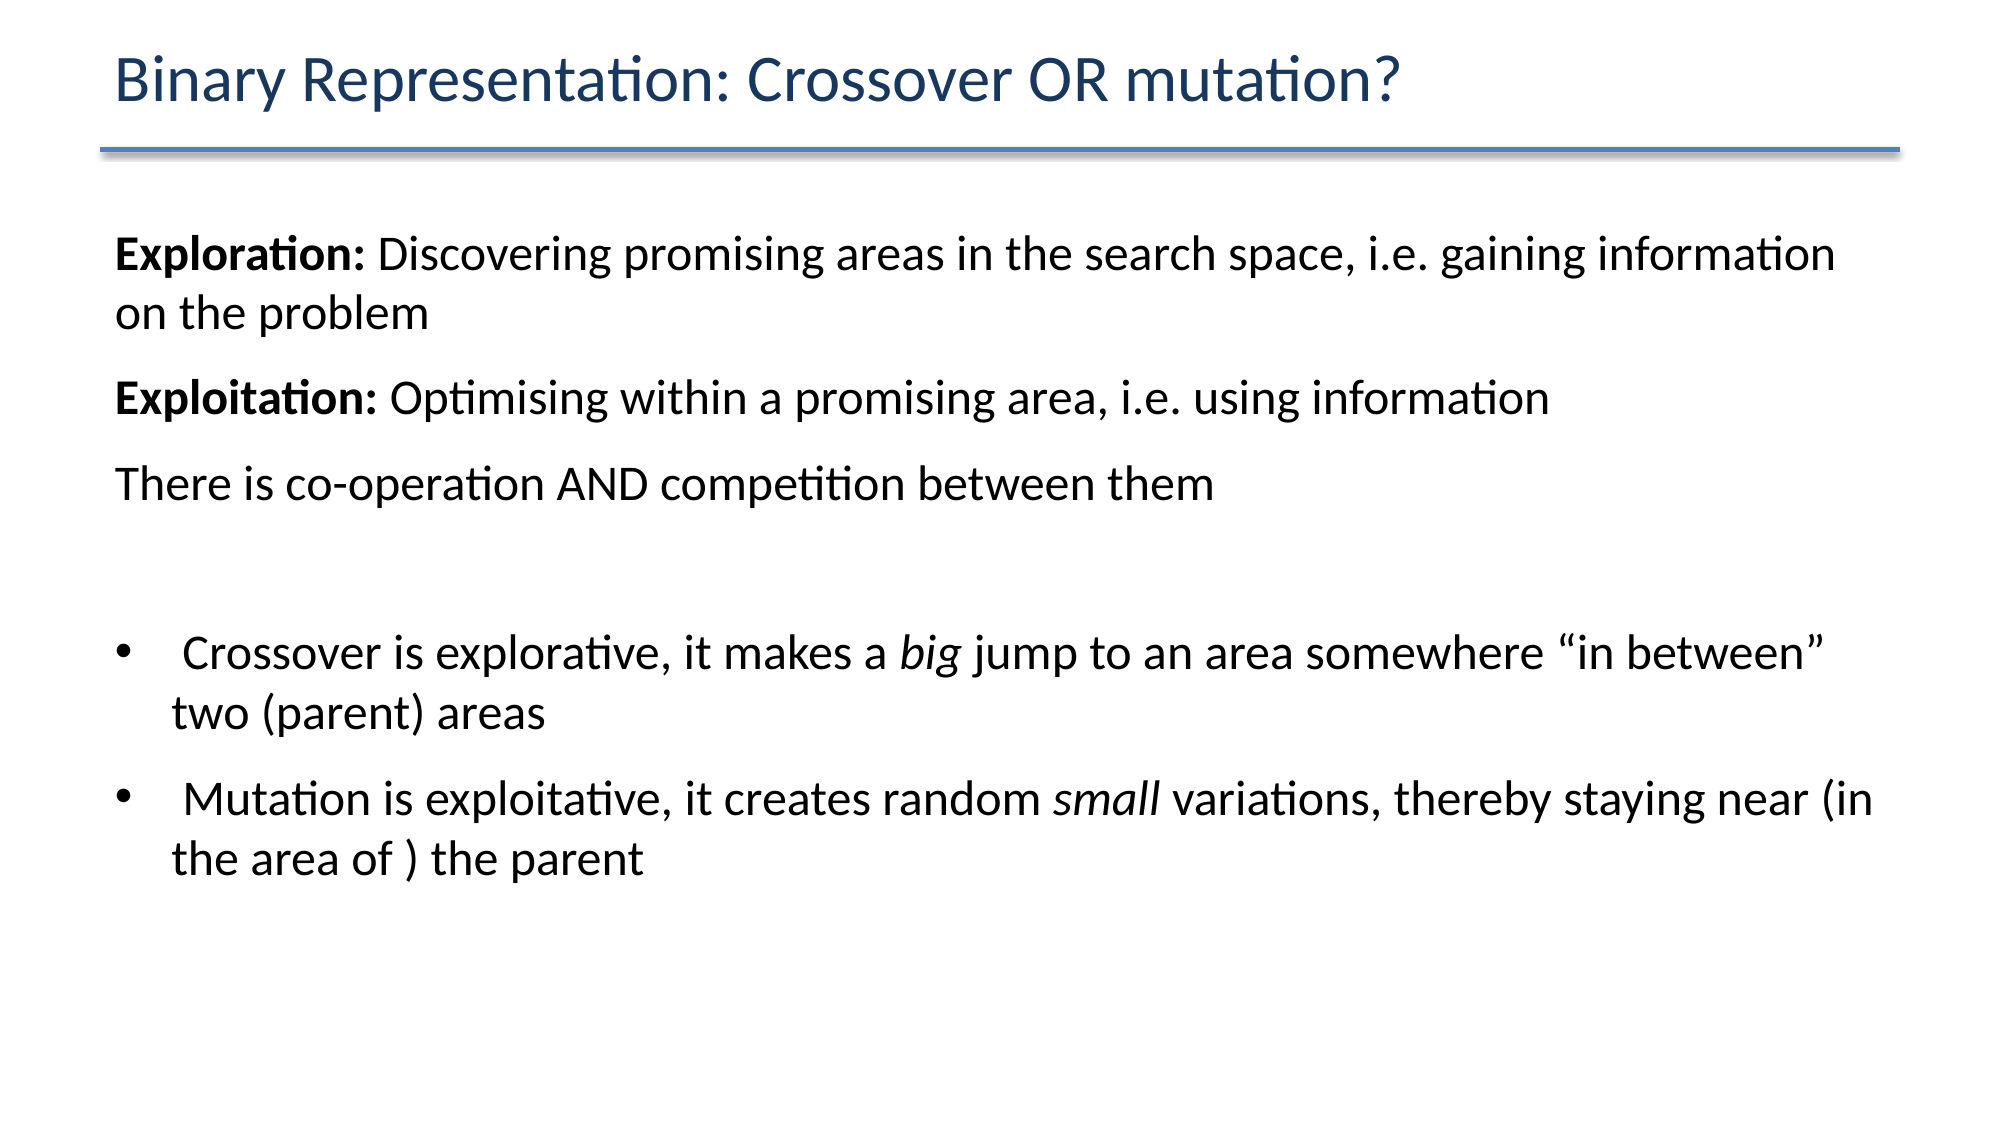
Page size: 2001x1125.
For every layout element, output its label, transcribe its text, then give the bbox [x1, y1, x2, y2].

list Exploration: Discovering promising areas in the search space, i.e. gaining information on the problem Exploitation: Optimising within a promising area, i.e. using information There is co-operation AND competition between them Crossover is explorative, it makes a big jump to an area somewhere “in between” two (parent) areas Mutation is exploitative, it creates random small variations, thereby staying near (in the area of ) the parent [99, 212, 1900, 1010]
title Binary Representation: Crossover OR mutation? [99, 3, 1900, 147]
